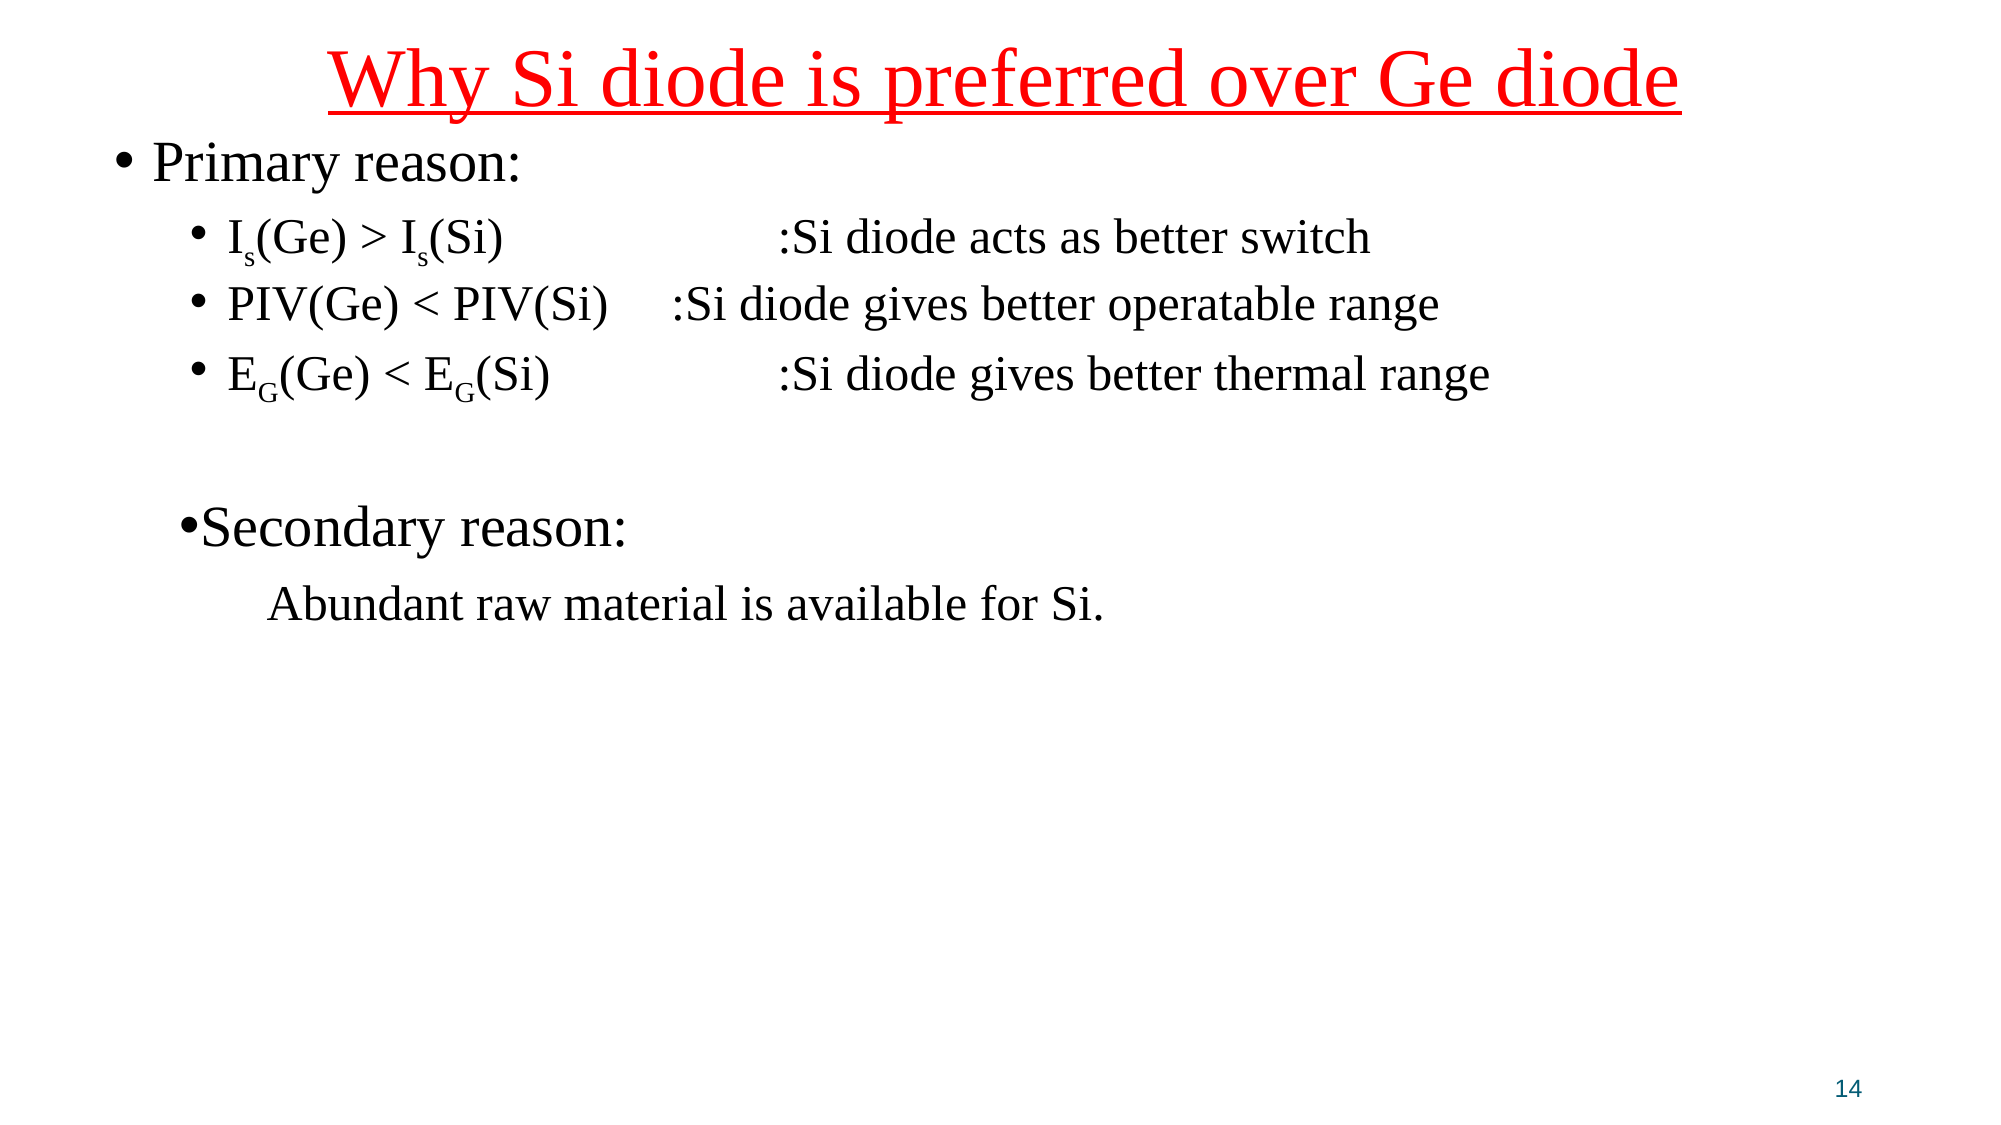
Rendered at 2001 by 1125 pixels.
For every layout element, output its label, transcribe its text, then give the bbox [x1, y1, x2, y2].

title Why Si diode is preferred over Ge diode [20, 0, 1991, 125]
list Primary reason: Is(Ge) > Is(Si) :Si diode acts as better switch PIV(Ge) < PIV(Si) :Si diode gives better operatable range EG(Ge) < EG(Si) :Si diode gives better thermal range Secondary reason: Abundant raw material is available for Si. [99, 124, 1900, 1038]
slide_number 14 [1412, 1042, 1863, 1103]
